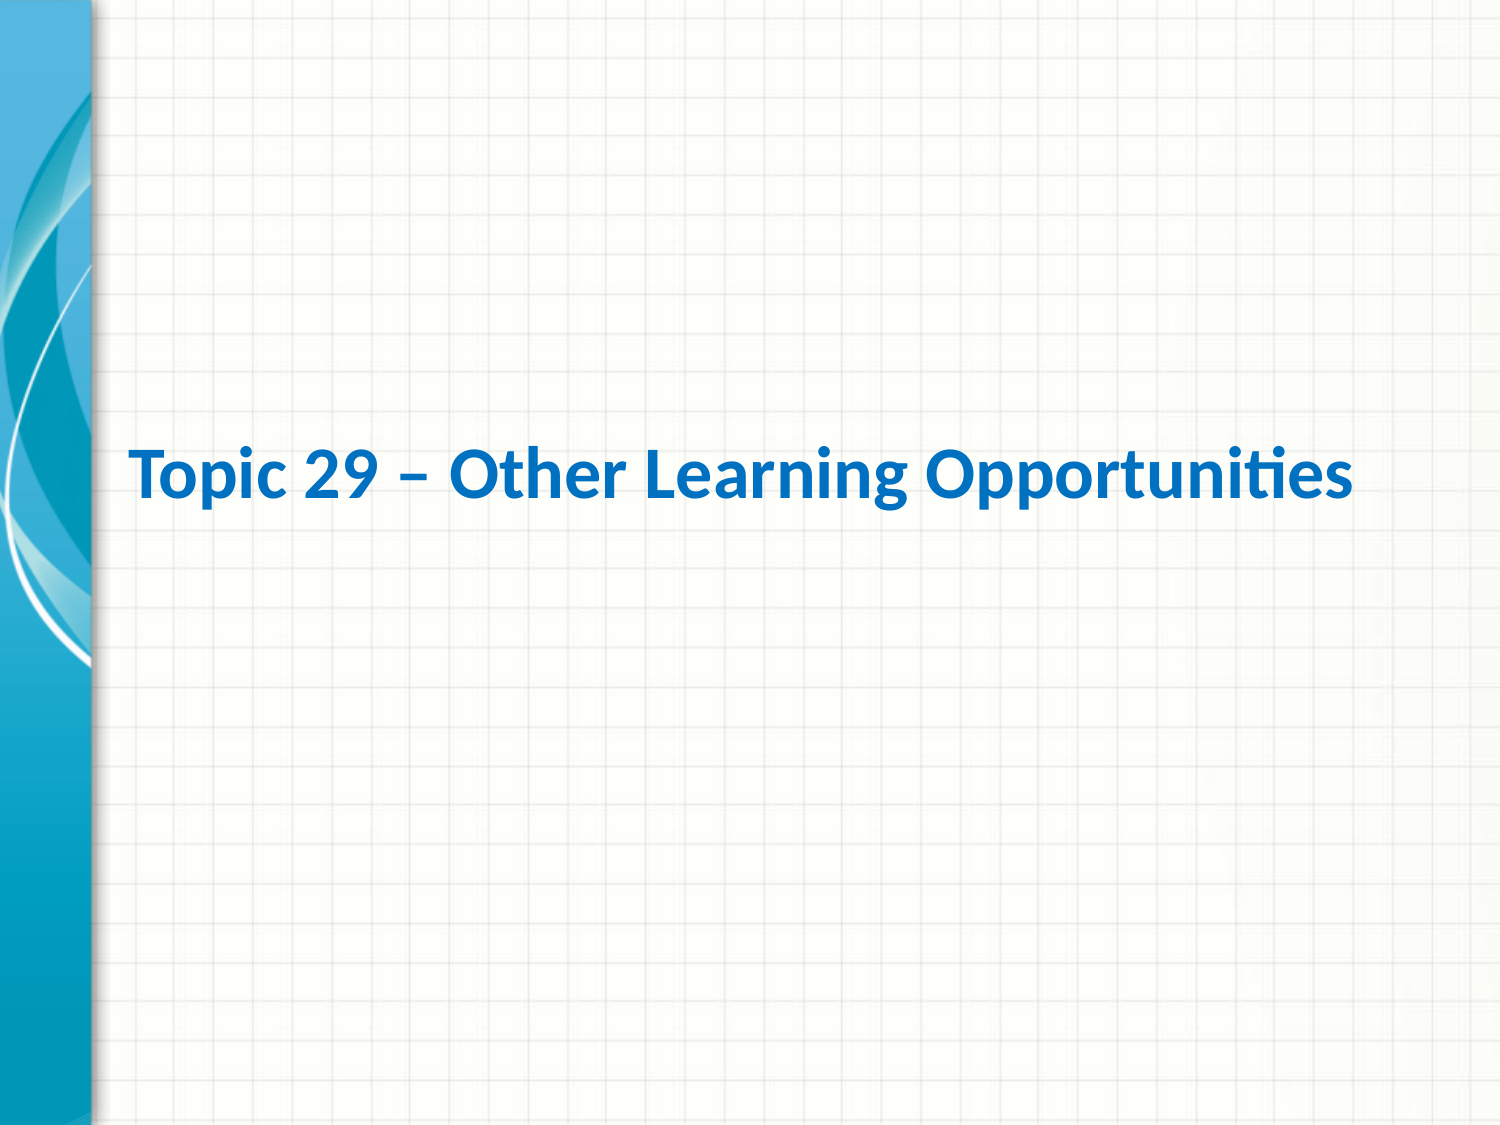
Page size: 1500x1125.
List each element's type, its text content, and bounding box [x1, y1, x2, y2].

picture [0, 0, 1500, 1125]
title Topic 29 – Other Learning Opportunities [112, 375, 1388, 563]
